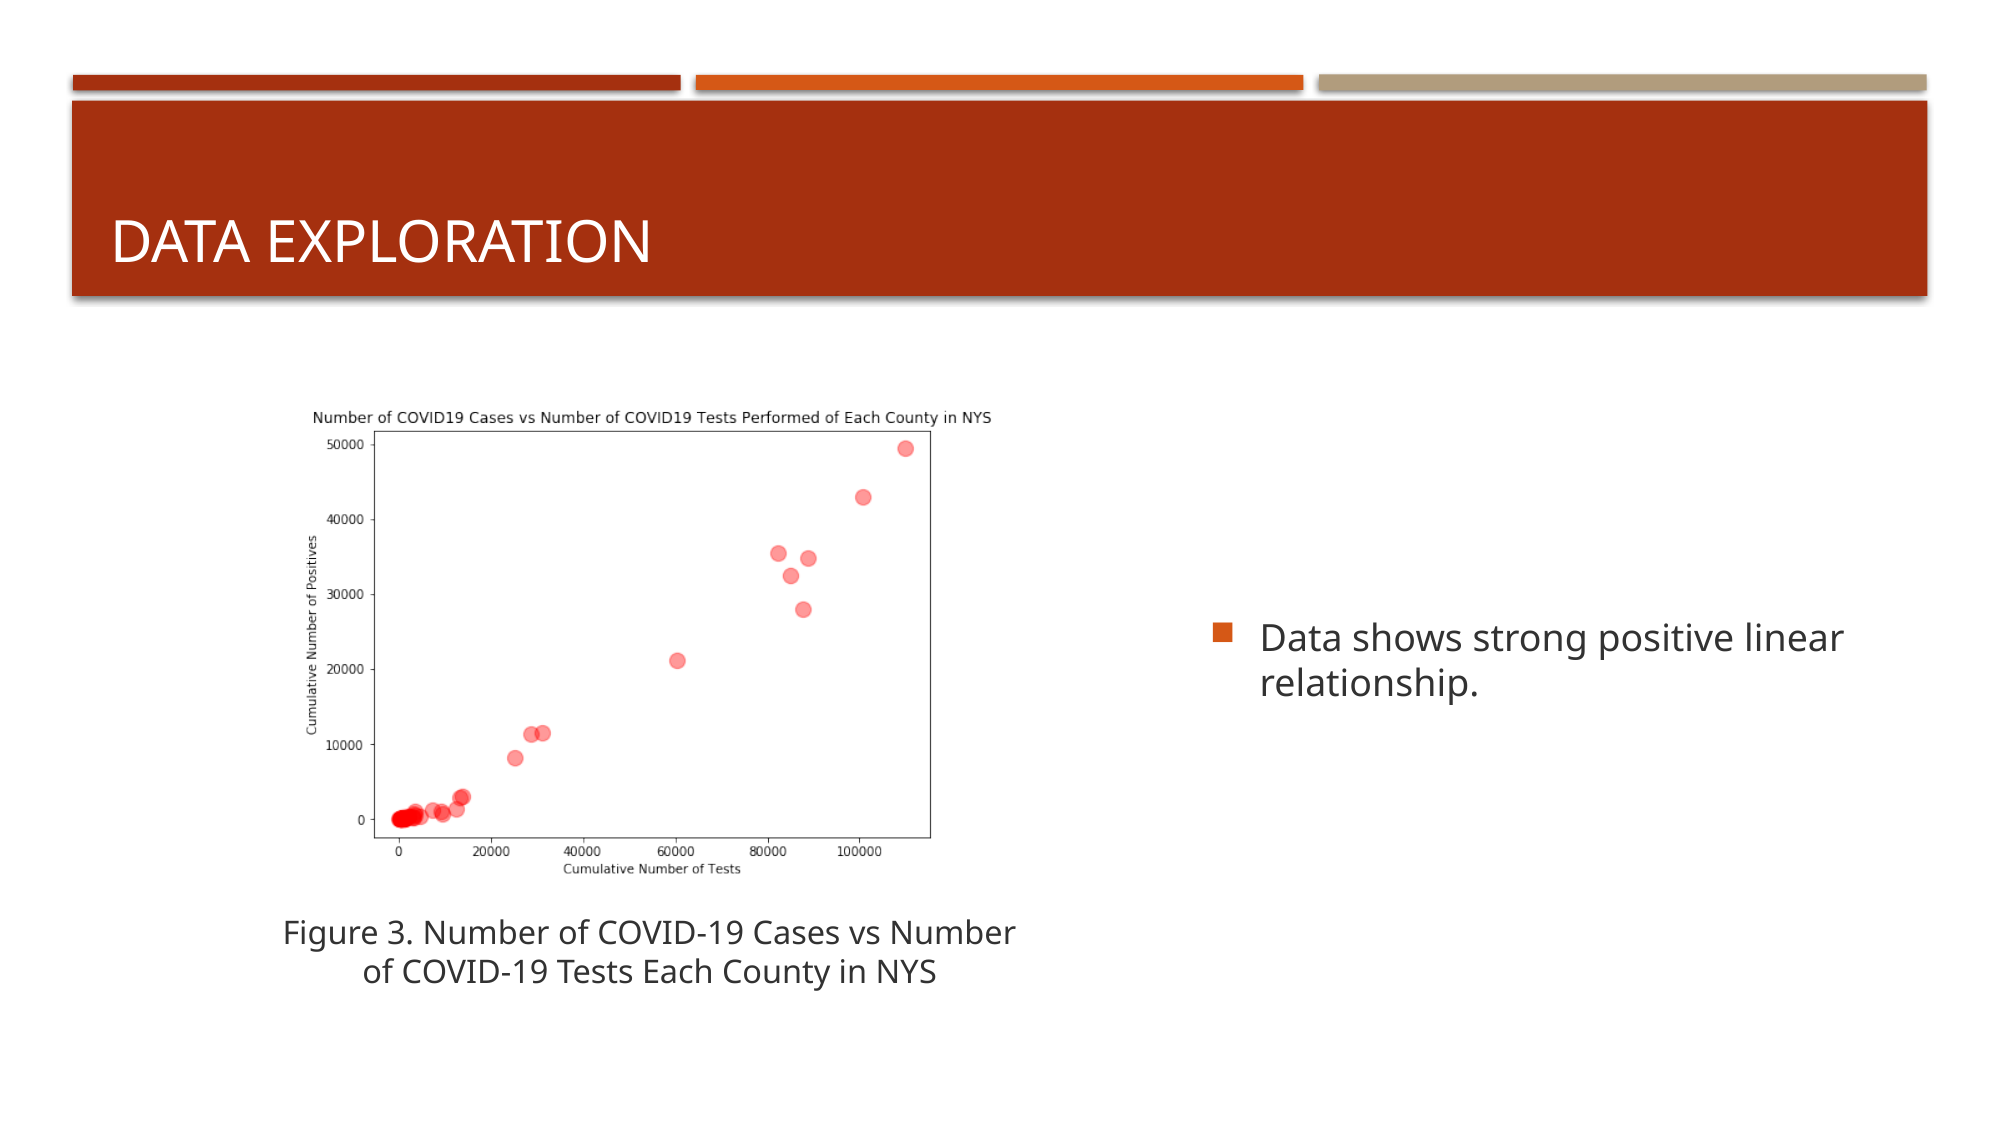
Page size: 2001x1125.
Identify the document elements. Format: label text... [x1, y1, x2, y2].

title Data exploration [95, 115, 1905, 282]
picture [299, 401, 1001, 885]
list Data shows strong positive linear relationship. [1194, 357, 1905, 962]
text_box Figure 3. Number of COVID-19 Cases vs Number of COVID-19 Tests Each County in NYS [257, 892, 1043, 1010]
